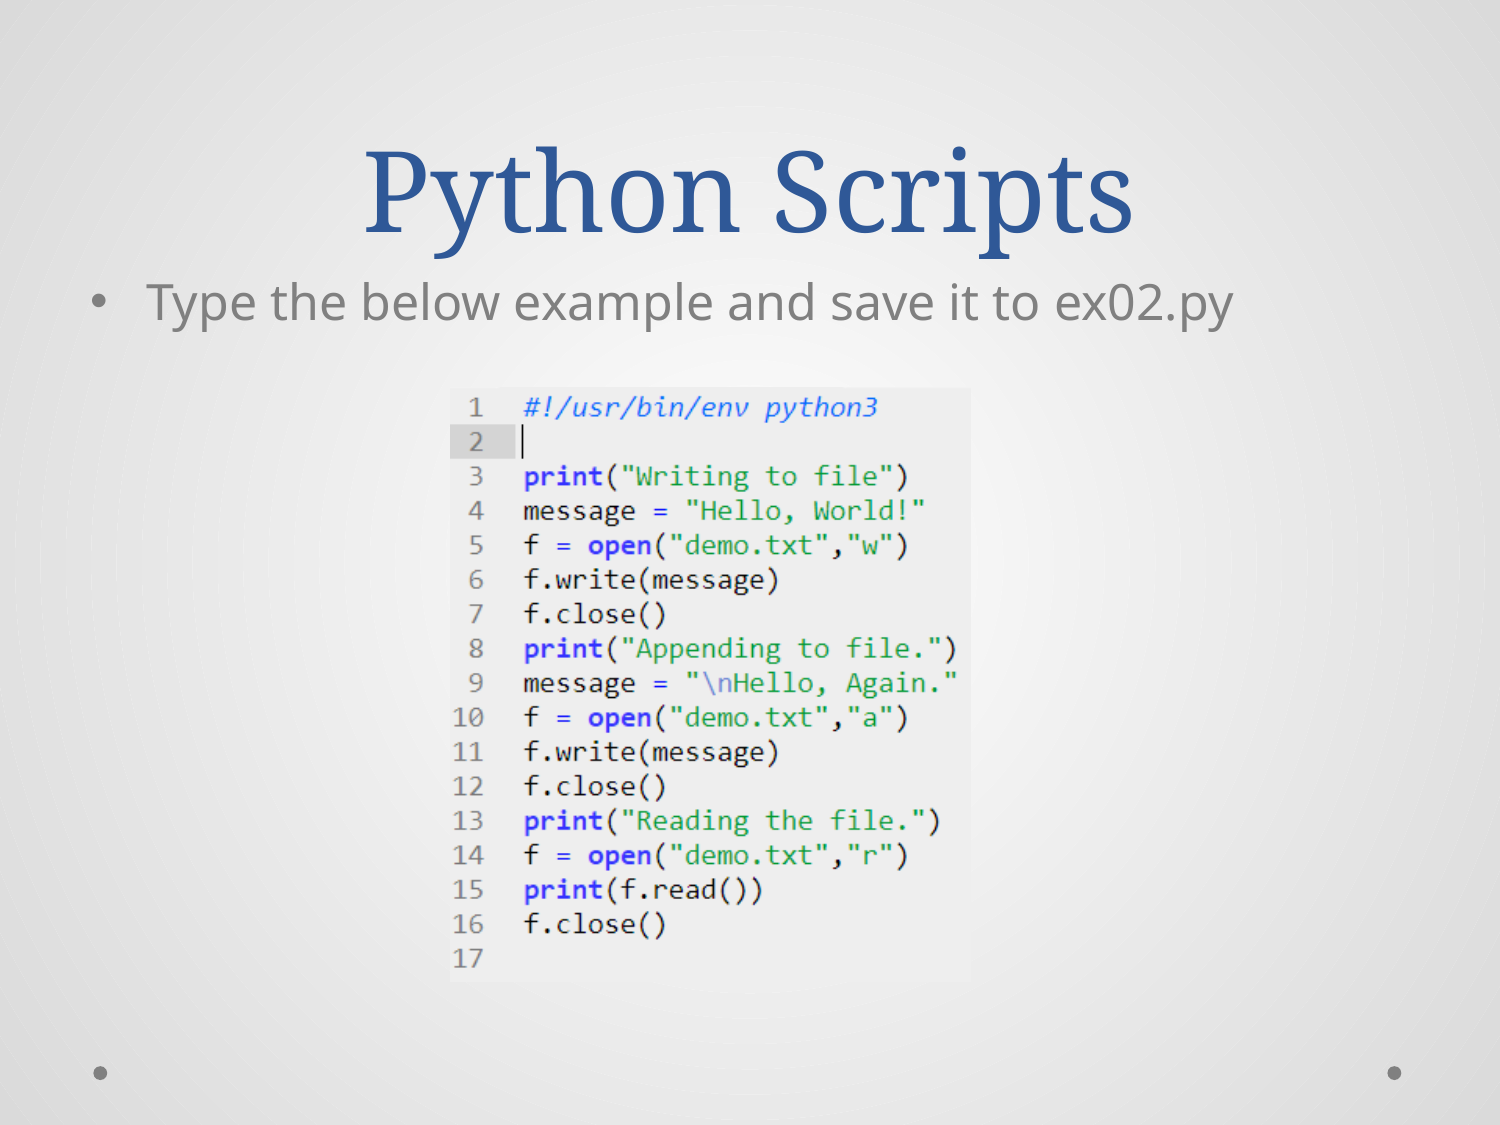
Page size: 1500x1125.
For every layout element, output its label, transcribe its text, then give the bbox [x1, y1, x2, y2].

picture [449, 387, 971, 982]
list Type the below example and save it to ex02.py [75, 262, 1425, 1005]
title Python Scripts [75, 0, 1425, 262]
